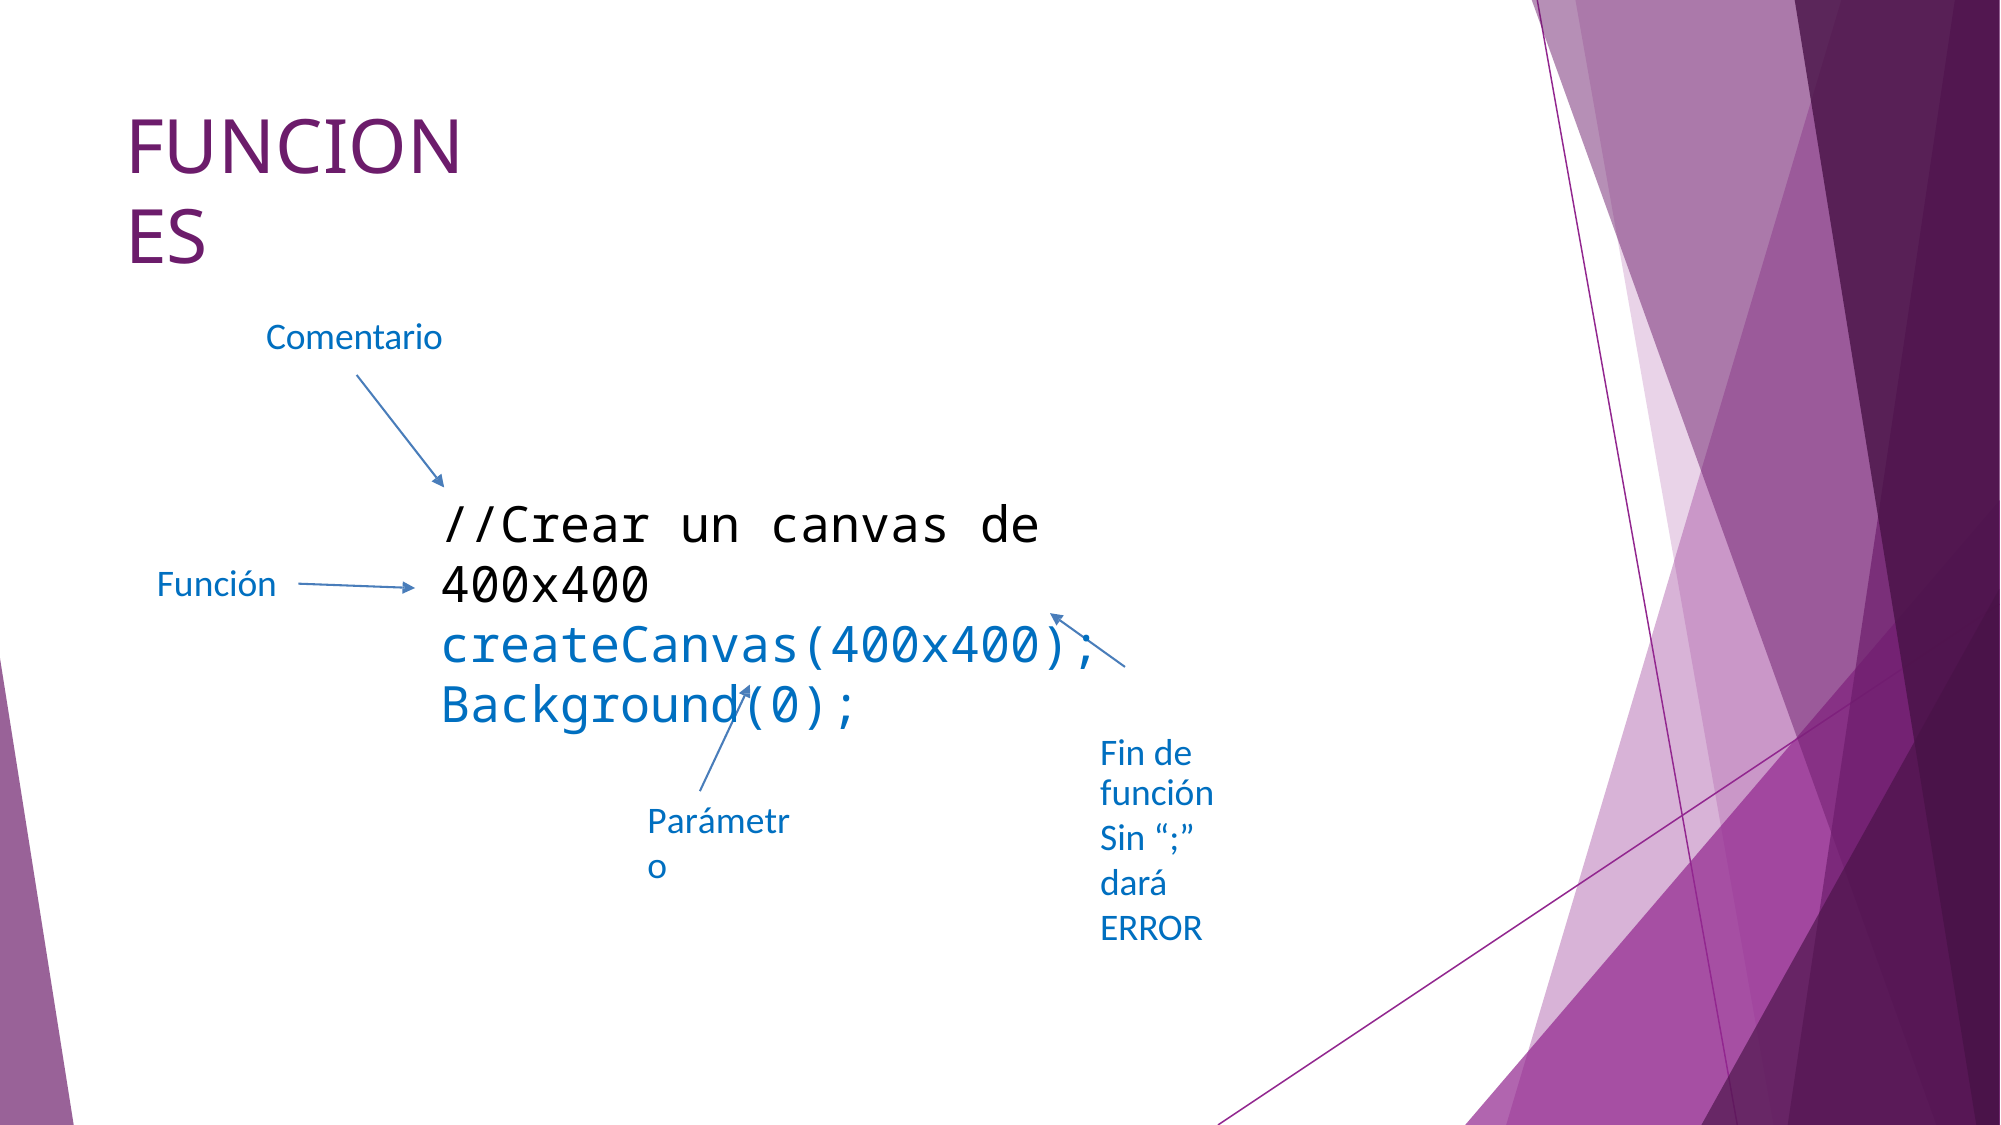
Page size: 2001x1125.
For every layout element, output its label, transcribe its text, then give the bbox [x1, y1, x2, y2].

text_box Función [154, 556, 280, 604]
text_box [298, 581, 416, 594]
text_box [355, 374, 445, 488]
text_box //Crear un canvas de 400x400 createCanvas(400x400); Background(0); Fin de función Sin “;” dará ERROR [437, 490, 1387, 989]
title FUNCIONES [123, 96, 504, 287]
text_box Comentario [263, 309, 448, 357]
